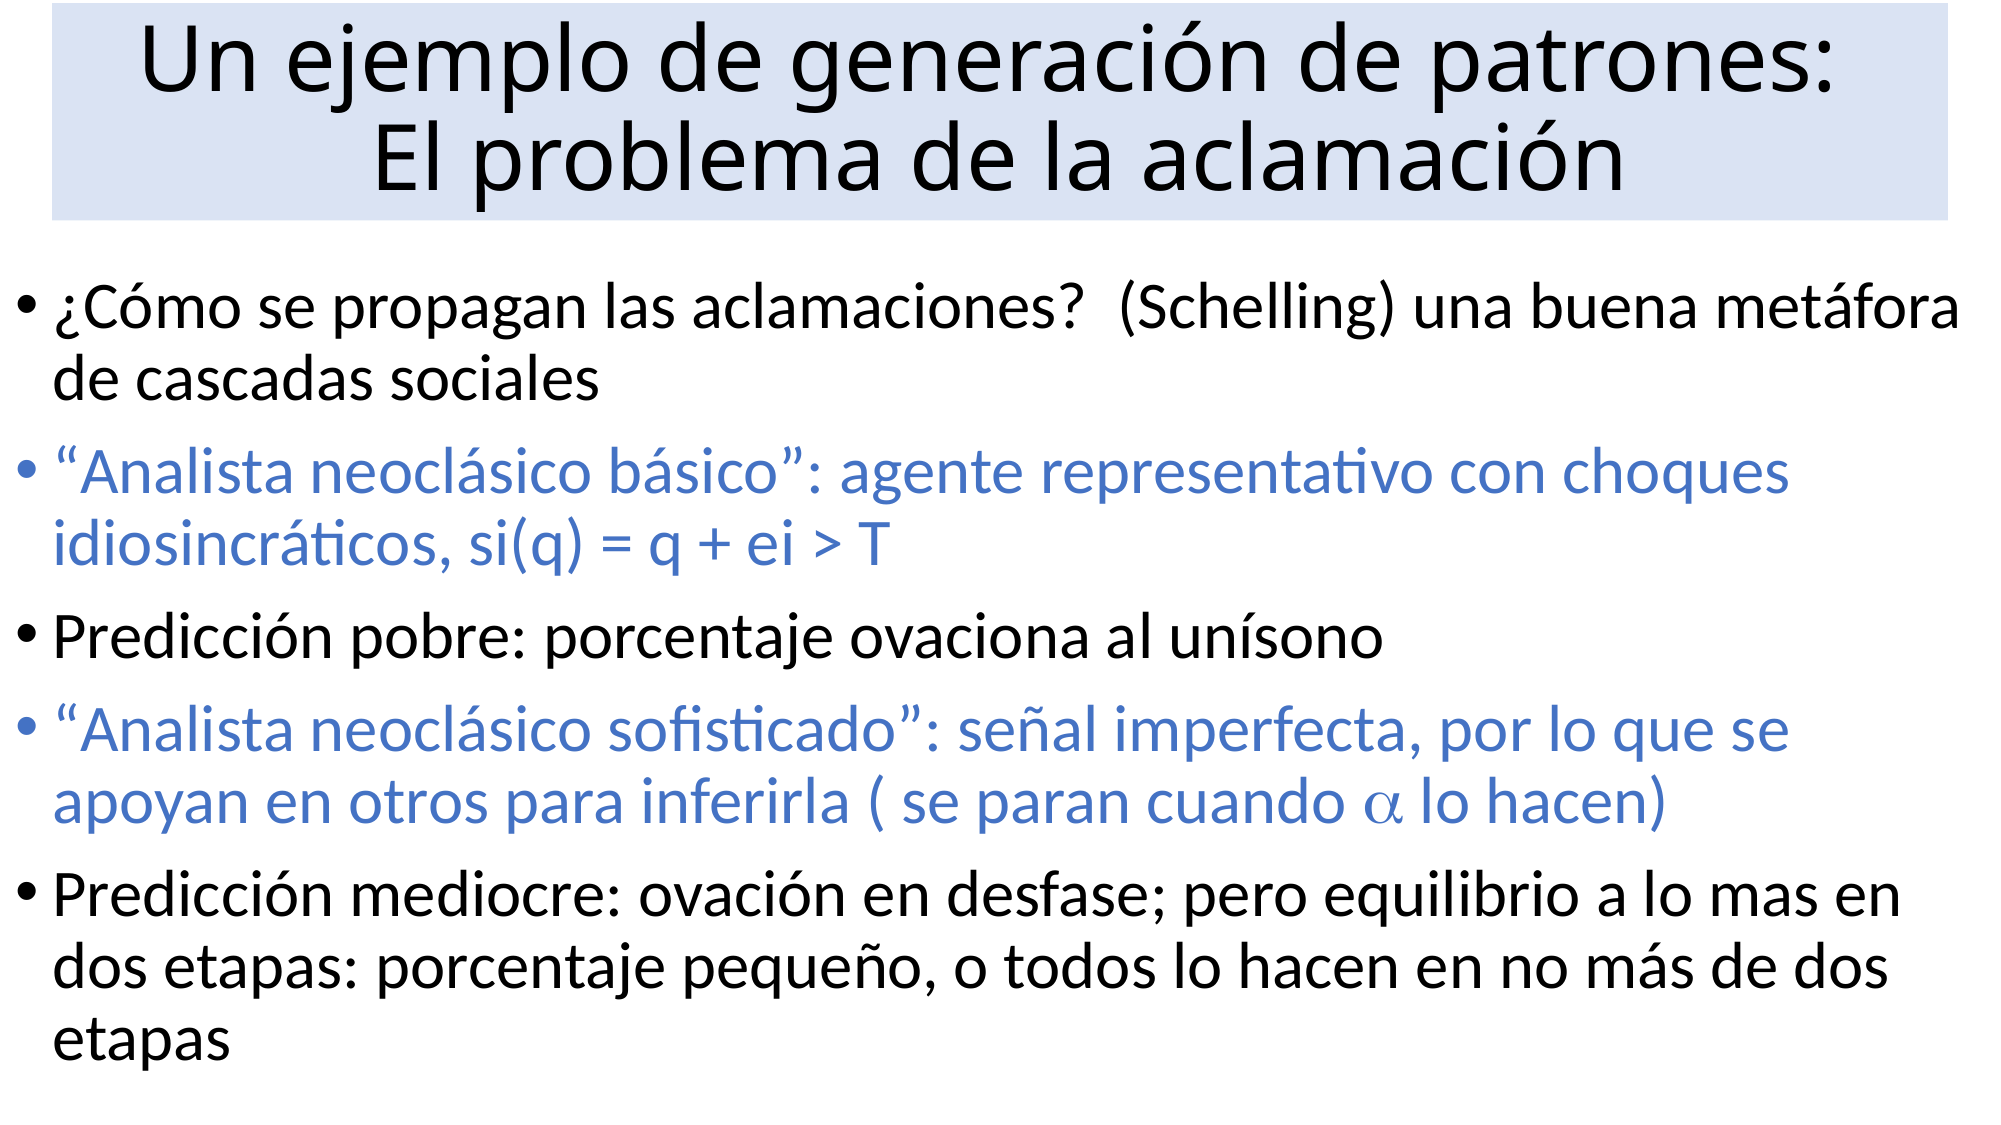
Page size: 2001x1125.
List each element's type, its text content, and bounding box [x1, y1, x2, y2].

list ¿Cómo se propagan las aclamaciones? (Schelling) una buena metáfora de cascadas sociales “Analista neoclásico básico”: agente representativo con choques idiosincráticos, si(q) = q + ei > T Predicción pobre: porcentaje ovaciona al unísono “Analista neoclásico sofisticado”: señal imperfecta, por lo que se apoyan en otros para inferirla ( se paran cuando a lo hacen) Predicción mediocre: ovación en desfase; pero equilibrio a lo mas en dos etapas: porcentaje pequeño, o todos lo hacen en no más de dos etapas [0, 263, 2000, 1125]
title Un ejemplo de generación de patrones: El problema de la aclamación [52, 3, 1948, 221]
